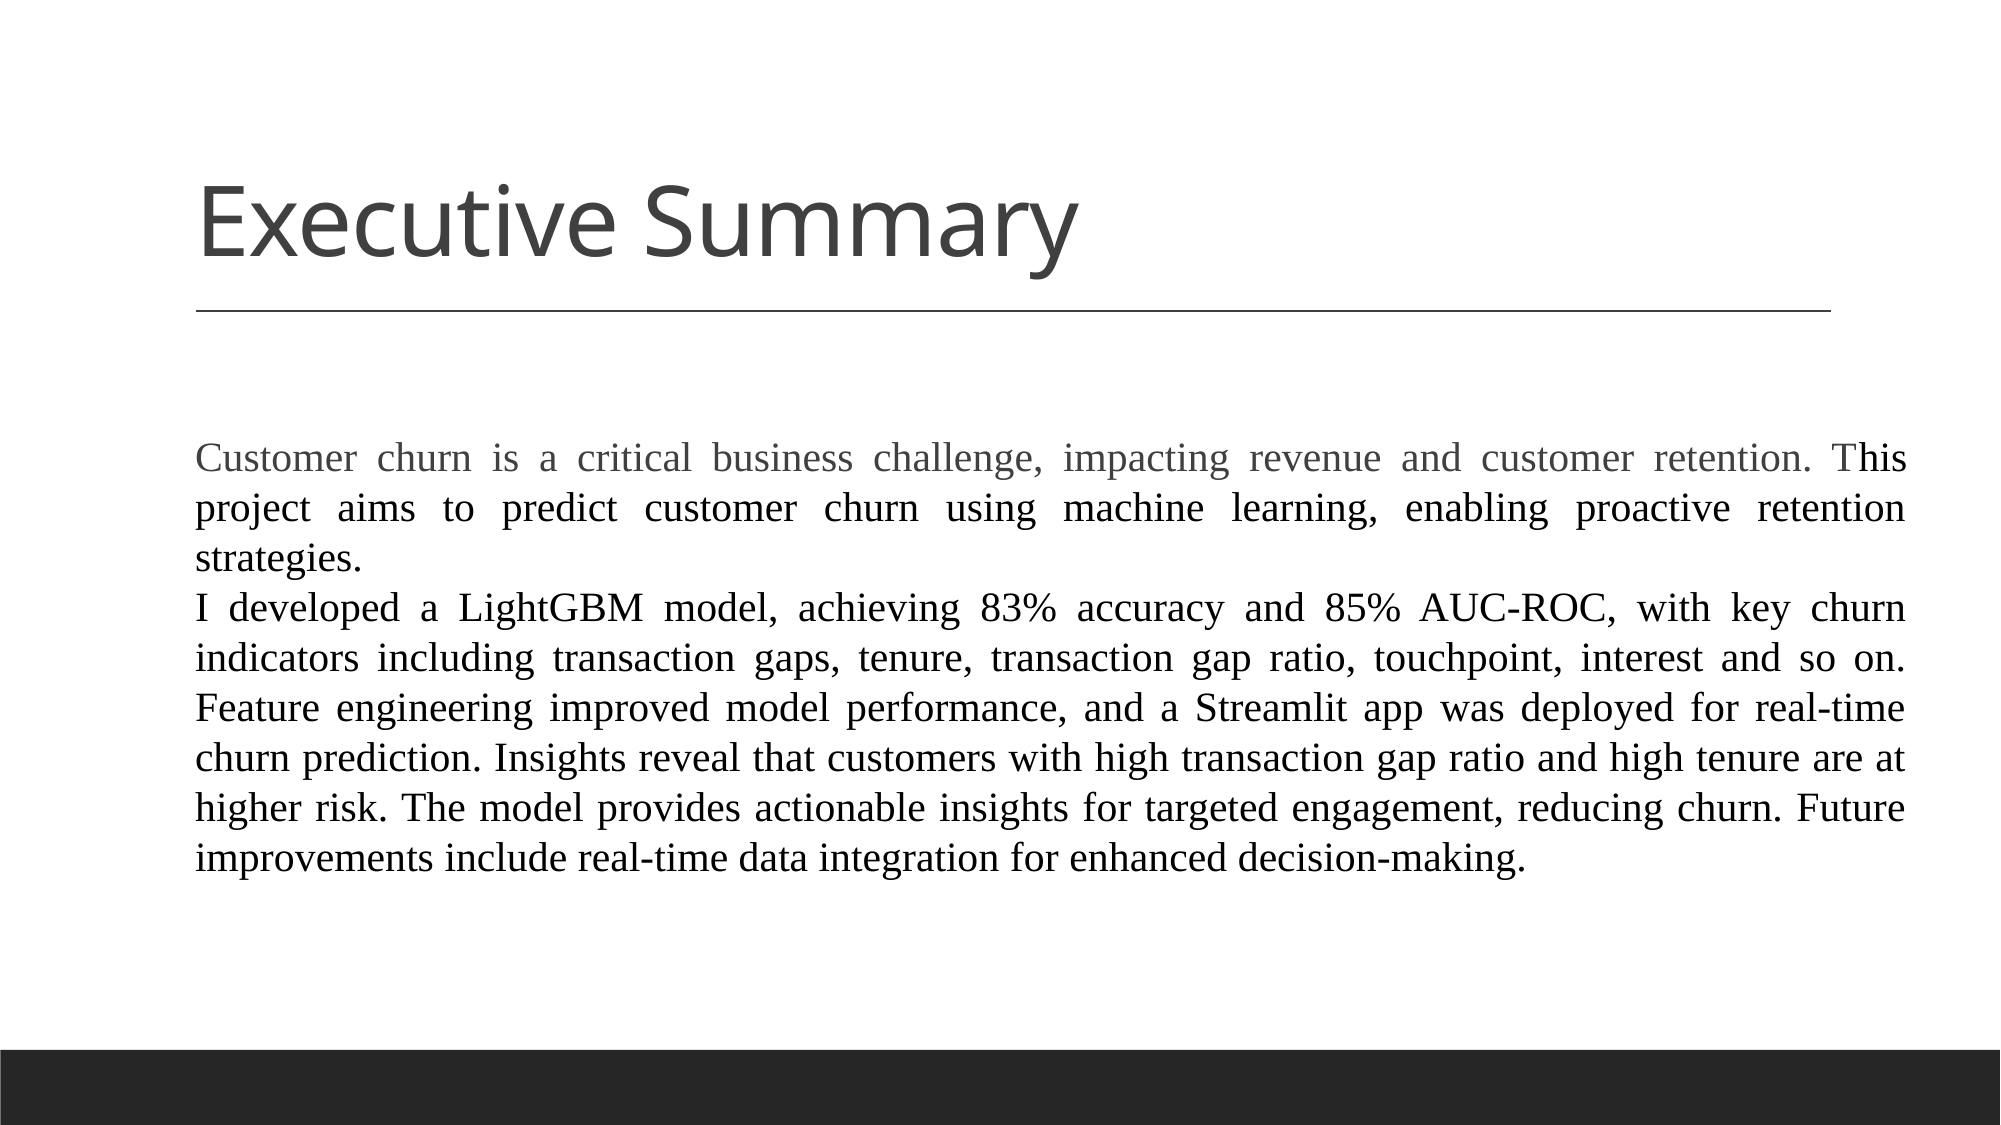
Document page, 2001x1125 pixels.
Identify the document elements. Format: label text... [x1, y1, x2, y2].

title Executive Summary [180, 47, 1830, 285]
list Customer churn is a critical business challenge, impacting revenue and customer retention. This project aims to predict customer churn using machine learning, enabling proactive retention strategies. I developed a LightGBM model, achieving 83% accuracy and 85% AUC-ROC, with key churn indicators including transaction gaps, tenure, transaction gap ratio, touchpoint, interest and so on. Feature engineering improved model performance, and a Streamlit app was deployed for real-time churn prediction. Insights reveal that customers with high transaction gap ratio and high tenure are at higher risk. The model provides actionable insights for targeted engagement, reducing churn. Future improvements include real-time data integration for enhanced decision-making. [180, 327, 1923, 981]
